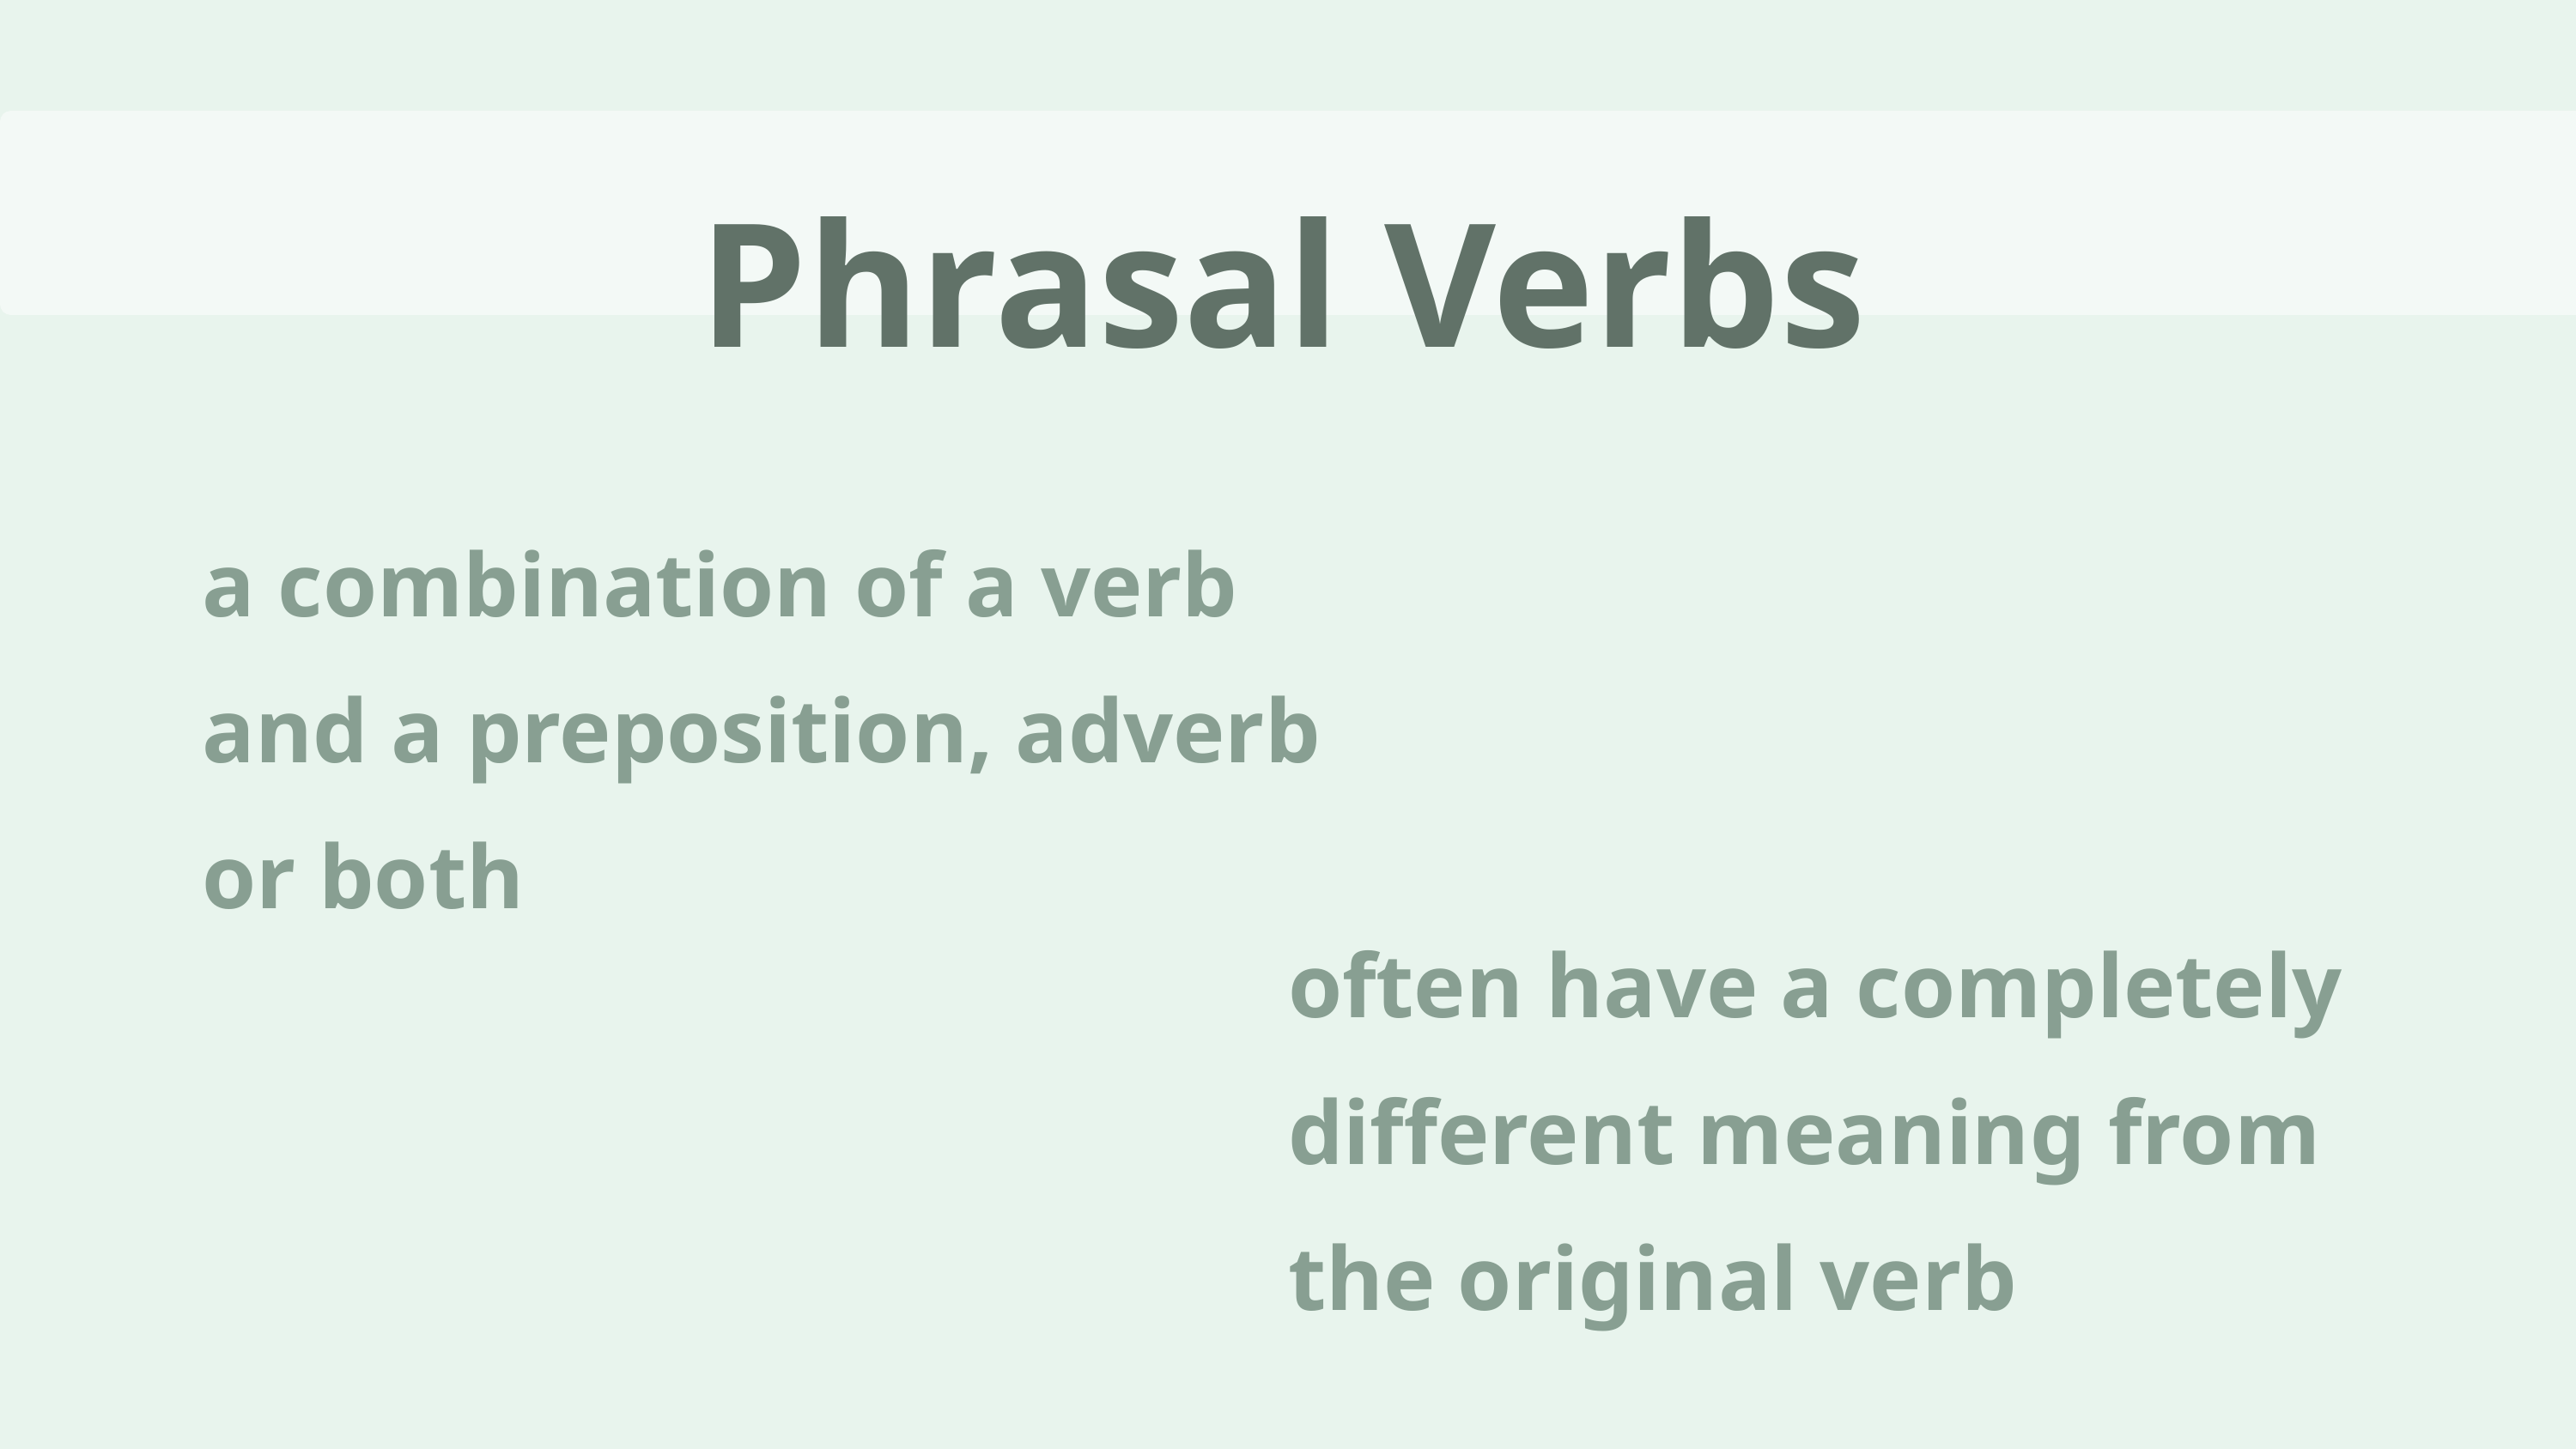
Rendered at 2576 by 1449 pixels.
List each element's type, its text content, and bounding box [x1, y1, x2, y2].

text_box often have a completely different meaning from the original verb [1288, 889, 2446, 1328]
text_box a combination of a verb and a preposition, adverb or both [202, 488, 1425, 926]
text_box Phrasal Verbs [144, 325, 2421, 382]
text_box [0, 90, 2576, 316]
